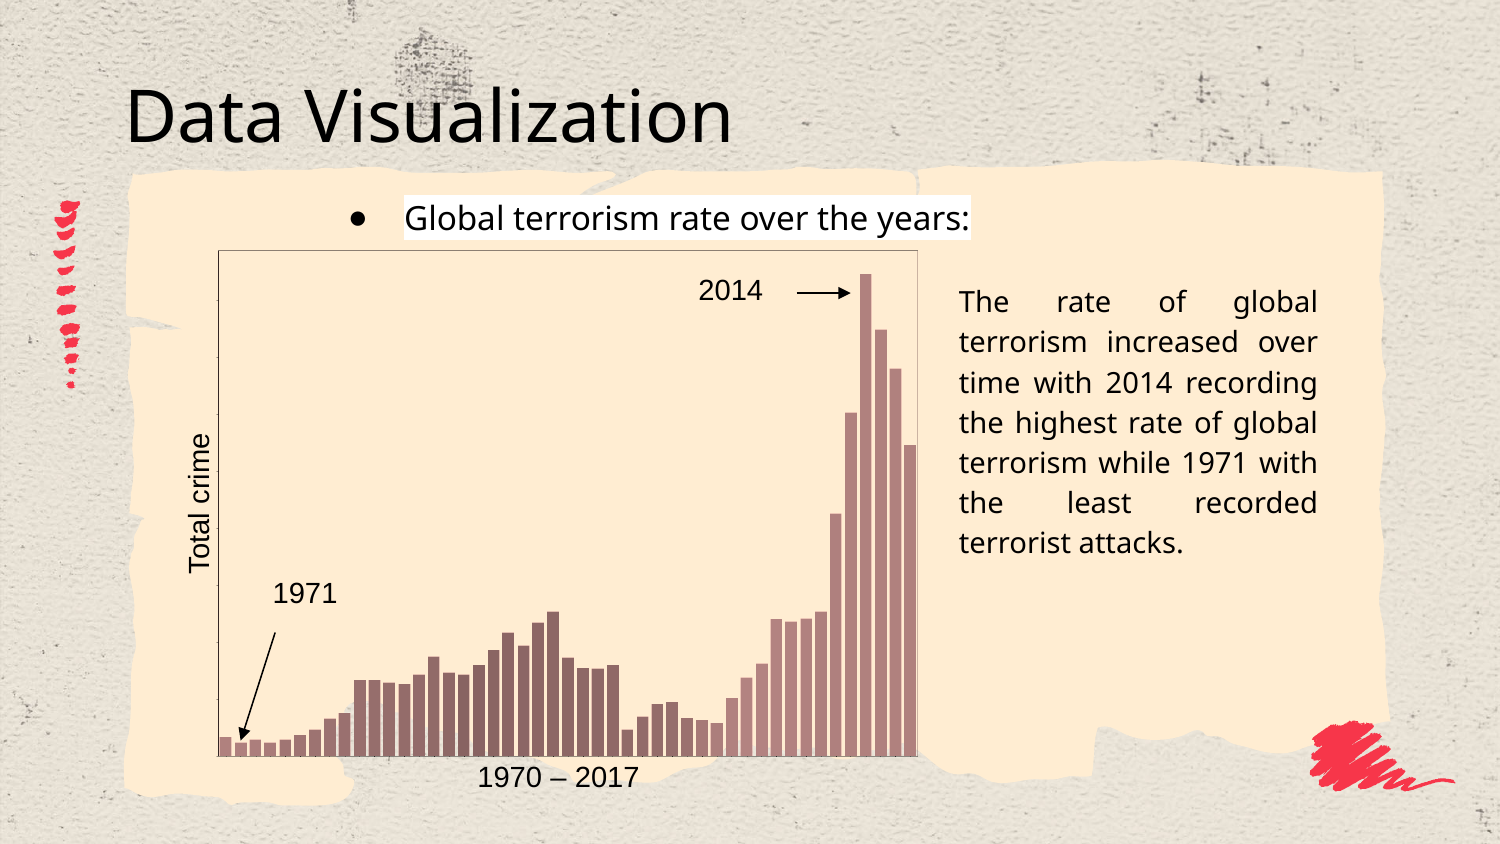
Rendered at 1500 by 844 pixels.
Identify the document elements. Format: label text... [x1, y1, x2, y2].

text_box Global terrorism rate over the years: [333, 183, 1194, 245]
title Data Visualization [118, 63, 1284, 148]
picture [0, 0, 1500, 844]
text_box The rate of global terrorism increased over time with 2014 recording the highest rate of global terrorism while 1971 with the least recorded terrorist attacks. [943, 270, 1334, 608]
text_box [172, 244, 925, 811]
